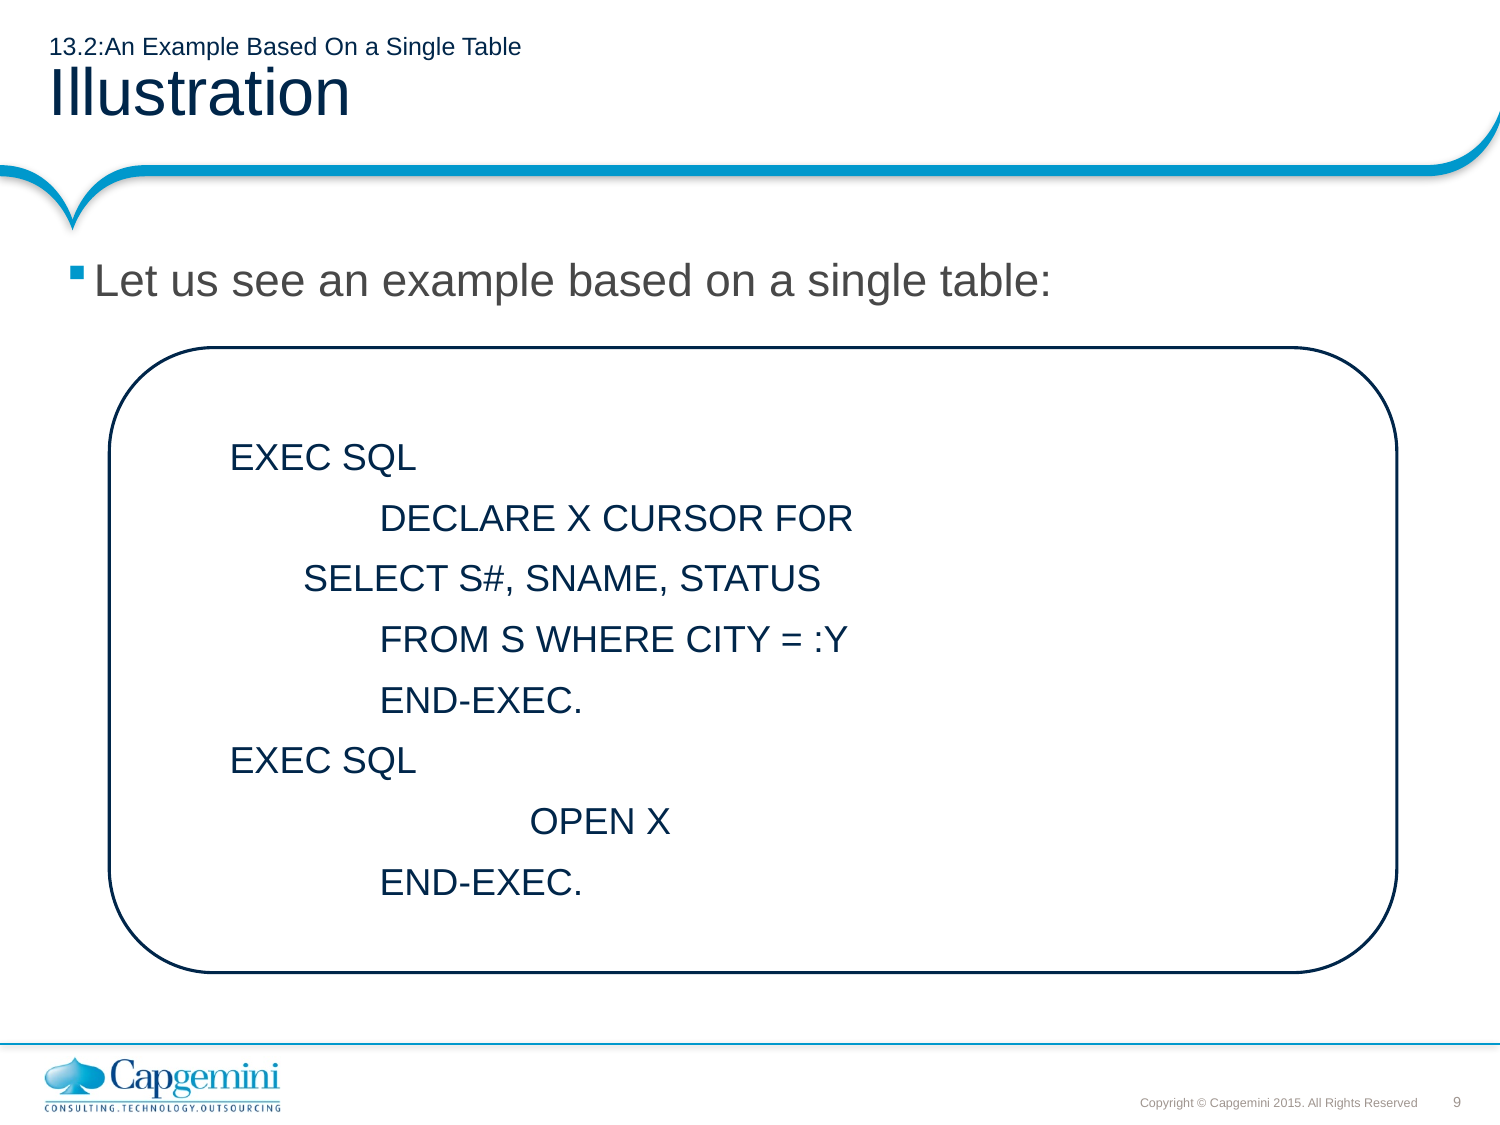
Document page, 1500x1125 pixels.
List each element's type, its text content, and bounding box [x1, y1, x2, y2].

text_box EXEC SQL DECLARE X CURSOR FOR SELECT S#, SNAME, STATUS FROM S WHERE CITY = :Y END-EXEC. EXEC SQL OPEN X END-EXEC. [109, 347, 1397, 973]
picture [44, 1056, 281, 1113]
list Let us see an example based on a single table: [48, 245, 1500, 1007]
title 13.2:An Example Based On a Single Table Illustration [0, 0, 1500, 165]
